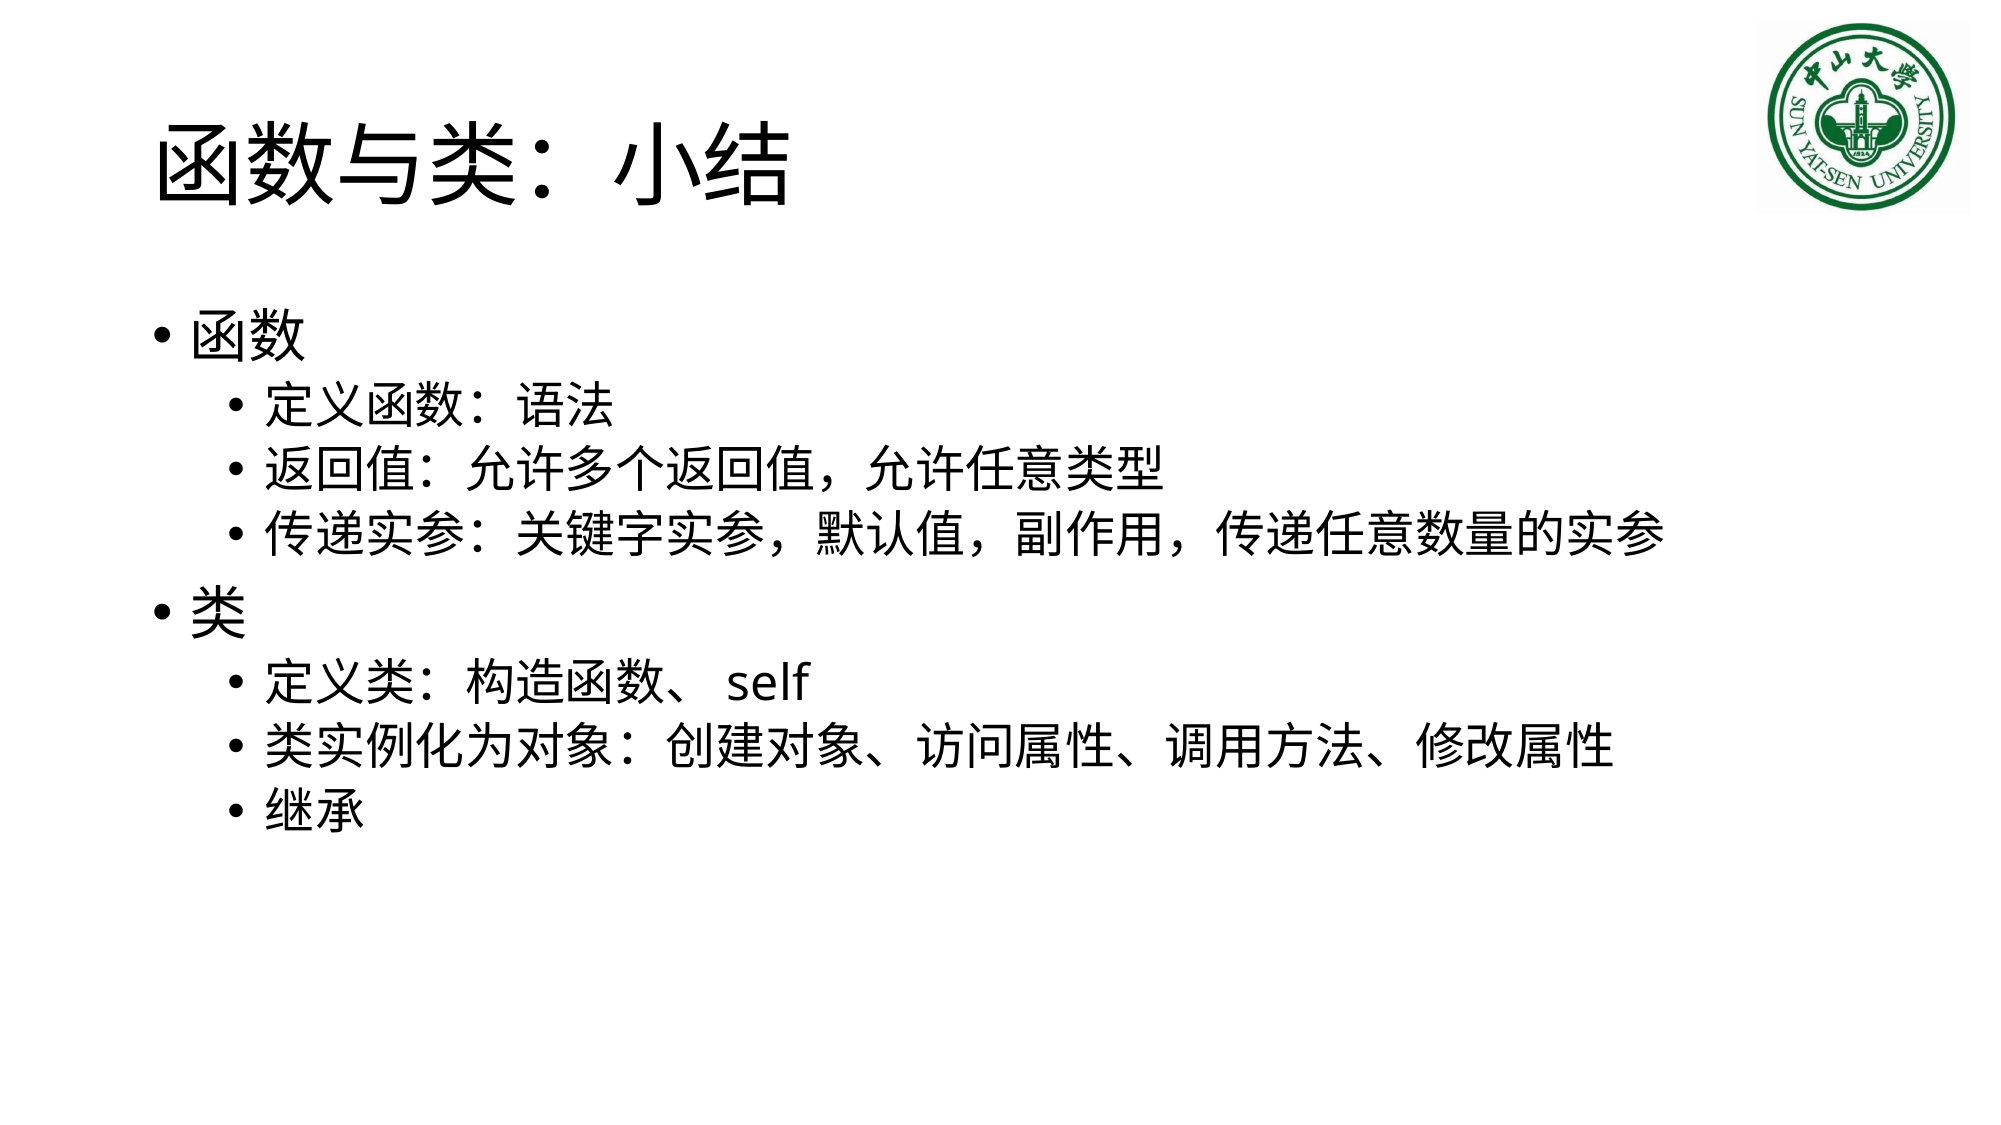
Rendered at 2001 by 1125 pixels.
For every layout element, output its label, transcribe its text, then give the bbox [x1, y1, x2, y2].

title 函数与类：小结 [137, 59, 1863, 278]
list 函数 定义函数：语法 返回值：允许多个返回值，允许任意类型 传递实参：关键字实参，默认值，副作用，传递任意数量的实参 类 定义类：构造函数、self 类实例化为对象：创建对象、访问属性、调用方法、修改属性 继承 [137, 299, 1863, 1014]
picture [1755, 22, 1970, 214]
